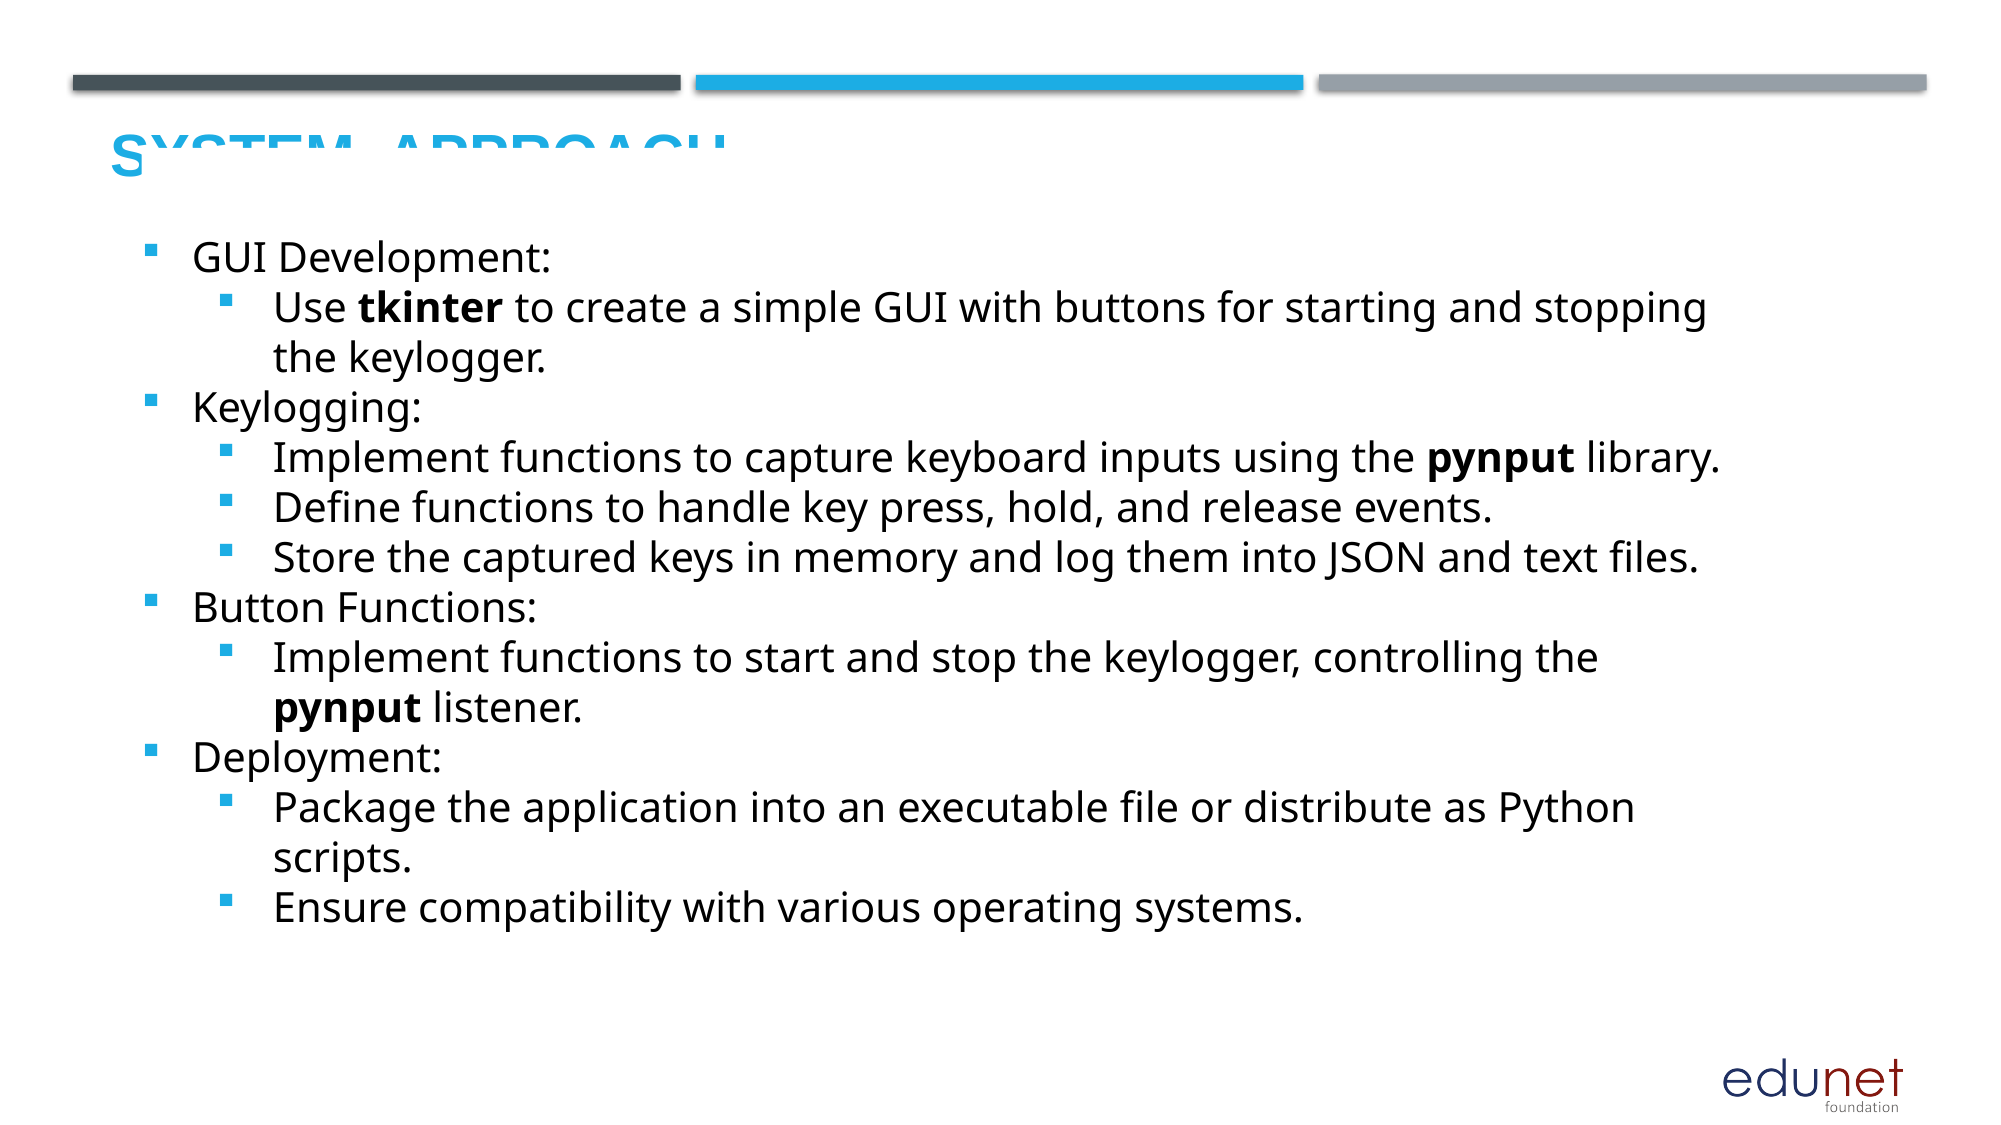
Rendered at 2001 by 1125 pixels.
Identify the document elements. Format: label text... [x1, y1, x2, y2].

title System Approach [95, 108, 1905, 196]
picture [1719, 1056, 1905, 1116]
list GUI Development: Use tkinter to create a simple GUI with buttons for starting and stopping the keylogger. Keylogging: Implement functions to capture keyboard inputs using the pynput library. Define functions to handle key press, hold, and release events. Store the captured keys in memory and log them into JSON and text files. Button Functions: Implement functions to start and stop the keylogger, controlling the pynput listener. Deployment: Package the application into an executable file or distribute as Python scripts. Ensure compatibility with various operating systems. [141, 147, 1758, 1014]
